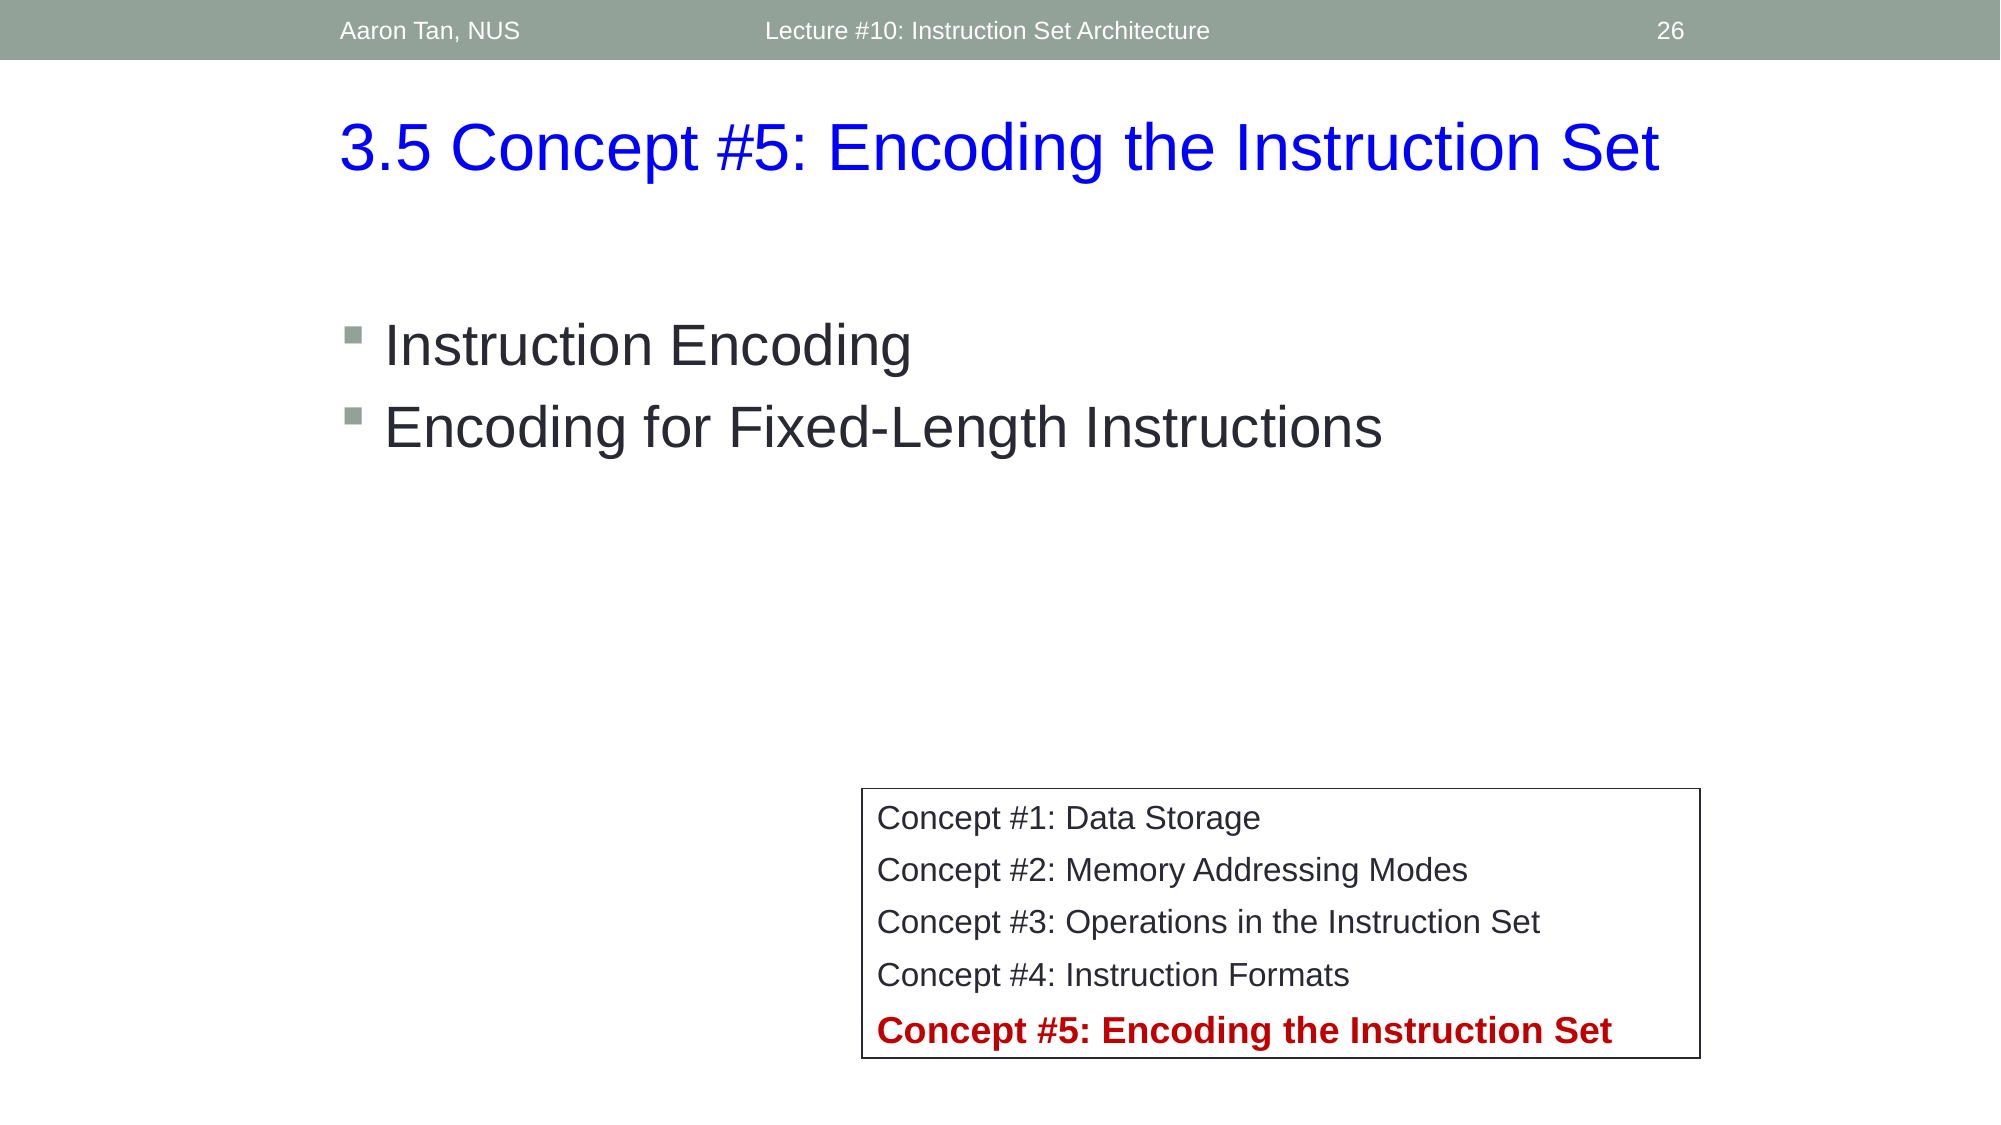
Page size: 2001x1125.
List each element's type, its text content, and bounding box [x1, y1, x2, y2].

text_box Concept #1: Data Storage Concept #2: Memory Addressing Modes Concept #3: Operations in the Instruction Set Concept #4: Instruction Formats Concept #5: Encoding the Instruction Set [862, 788, 1700, 1058]
footer Lecture #10: Instruction Set Architecture [800, 3, 1558, 57]
slide_number Aaron Tan, NUS [324, 3, 800, 57]
text_box 3.5 Concept #5: Encoding the Instruction Set [324, 96, 1700, 192]
text_box Instruction Encoding Encoding for Fixed-Length Instructions [324, 299, 1675, 530]
slide_number 26 [1558, 3, 1700, 57]
